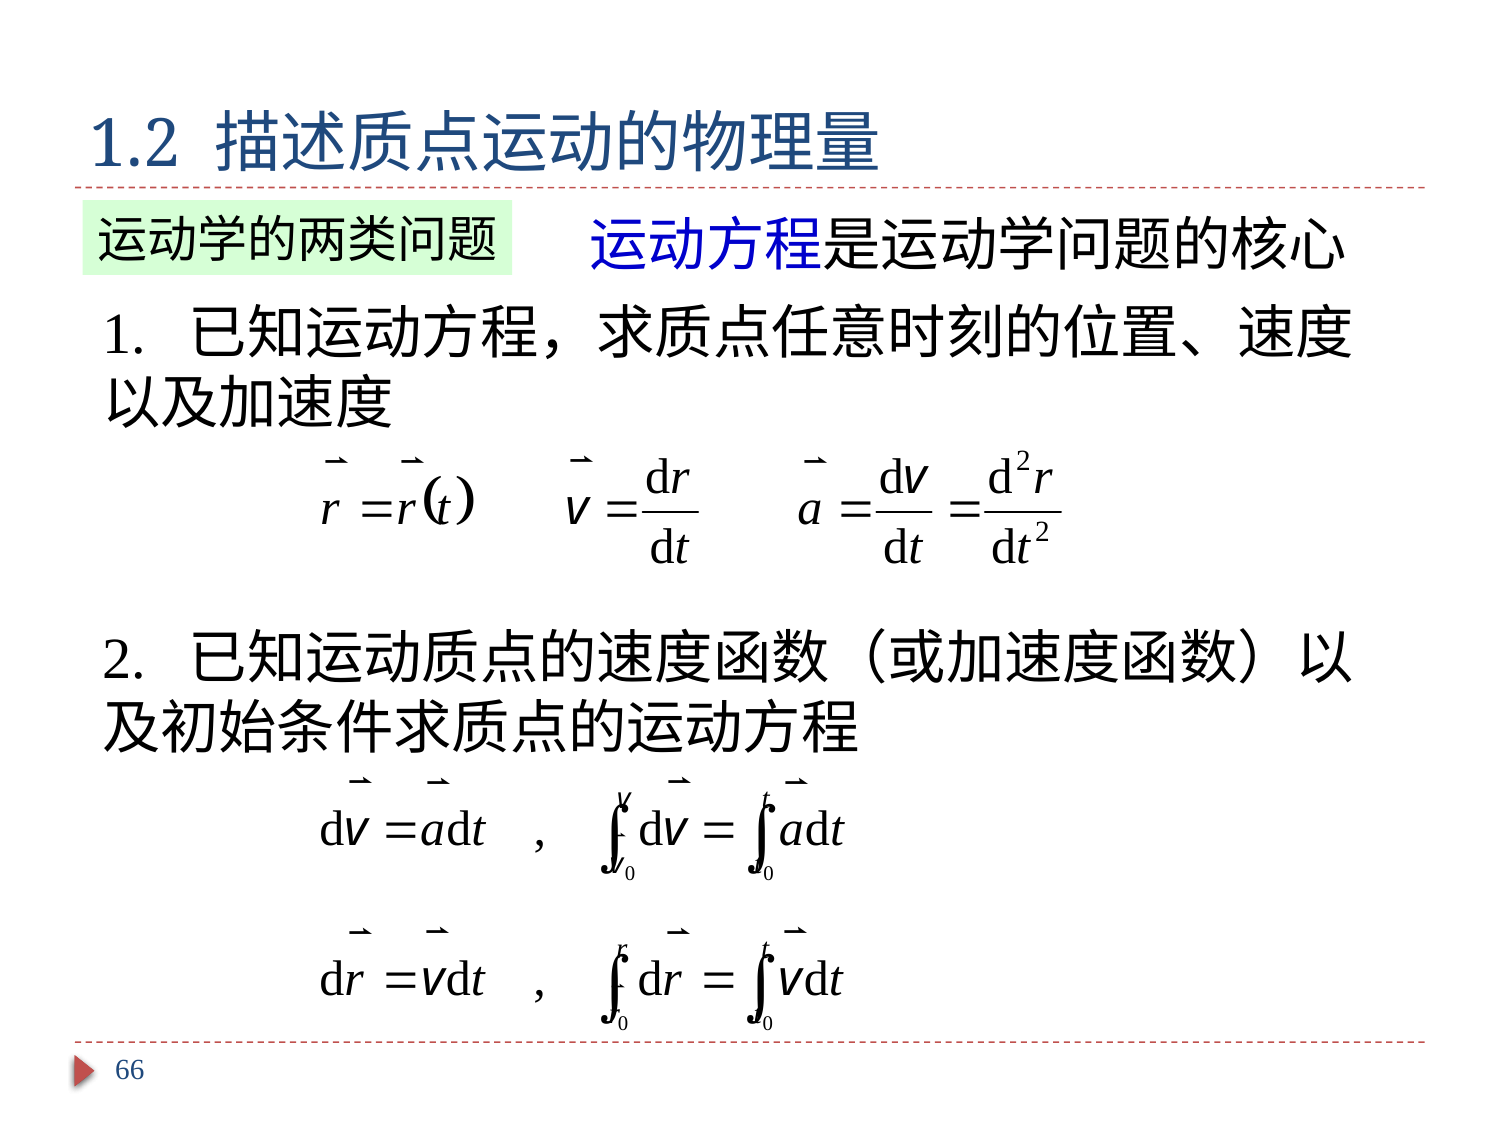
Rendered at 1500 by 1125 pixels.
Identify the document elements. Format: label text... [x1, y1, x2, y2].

slide_number 66 [100, 1042, 426, 1103]
text_box 1. 已知运动方程，求质点任意时刻的位置、速度以及加速度 [87, 287, 1399, 443]
text_box 2. 已知运动质点的速度函数（或加速度函数）以及初始条件求质点的运动方程 [87, 612, 1411, 768]
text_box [312, 774, 855, 892]
text_box 运动方程是运动学问题的核心 [574, 200, 1475, 285]
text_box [312, 924, 855, 1042]
title 1.2 描述质点运动的物理量 [75, 37, 1425, 188]
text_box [312, 436, 1073, 576]
text_box 运动学的两类问题 [82, 200, 513, 275]
